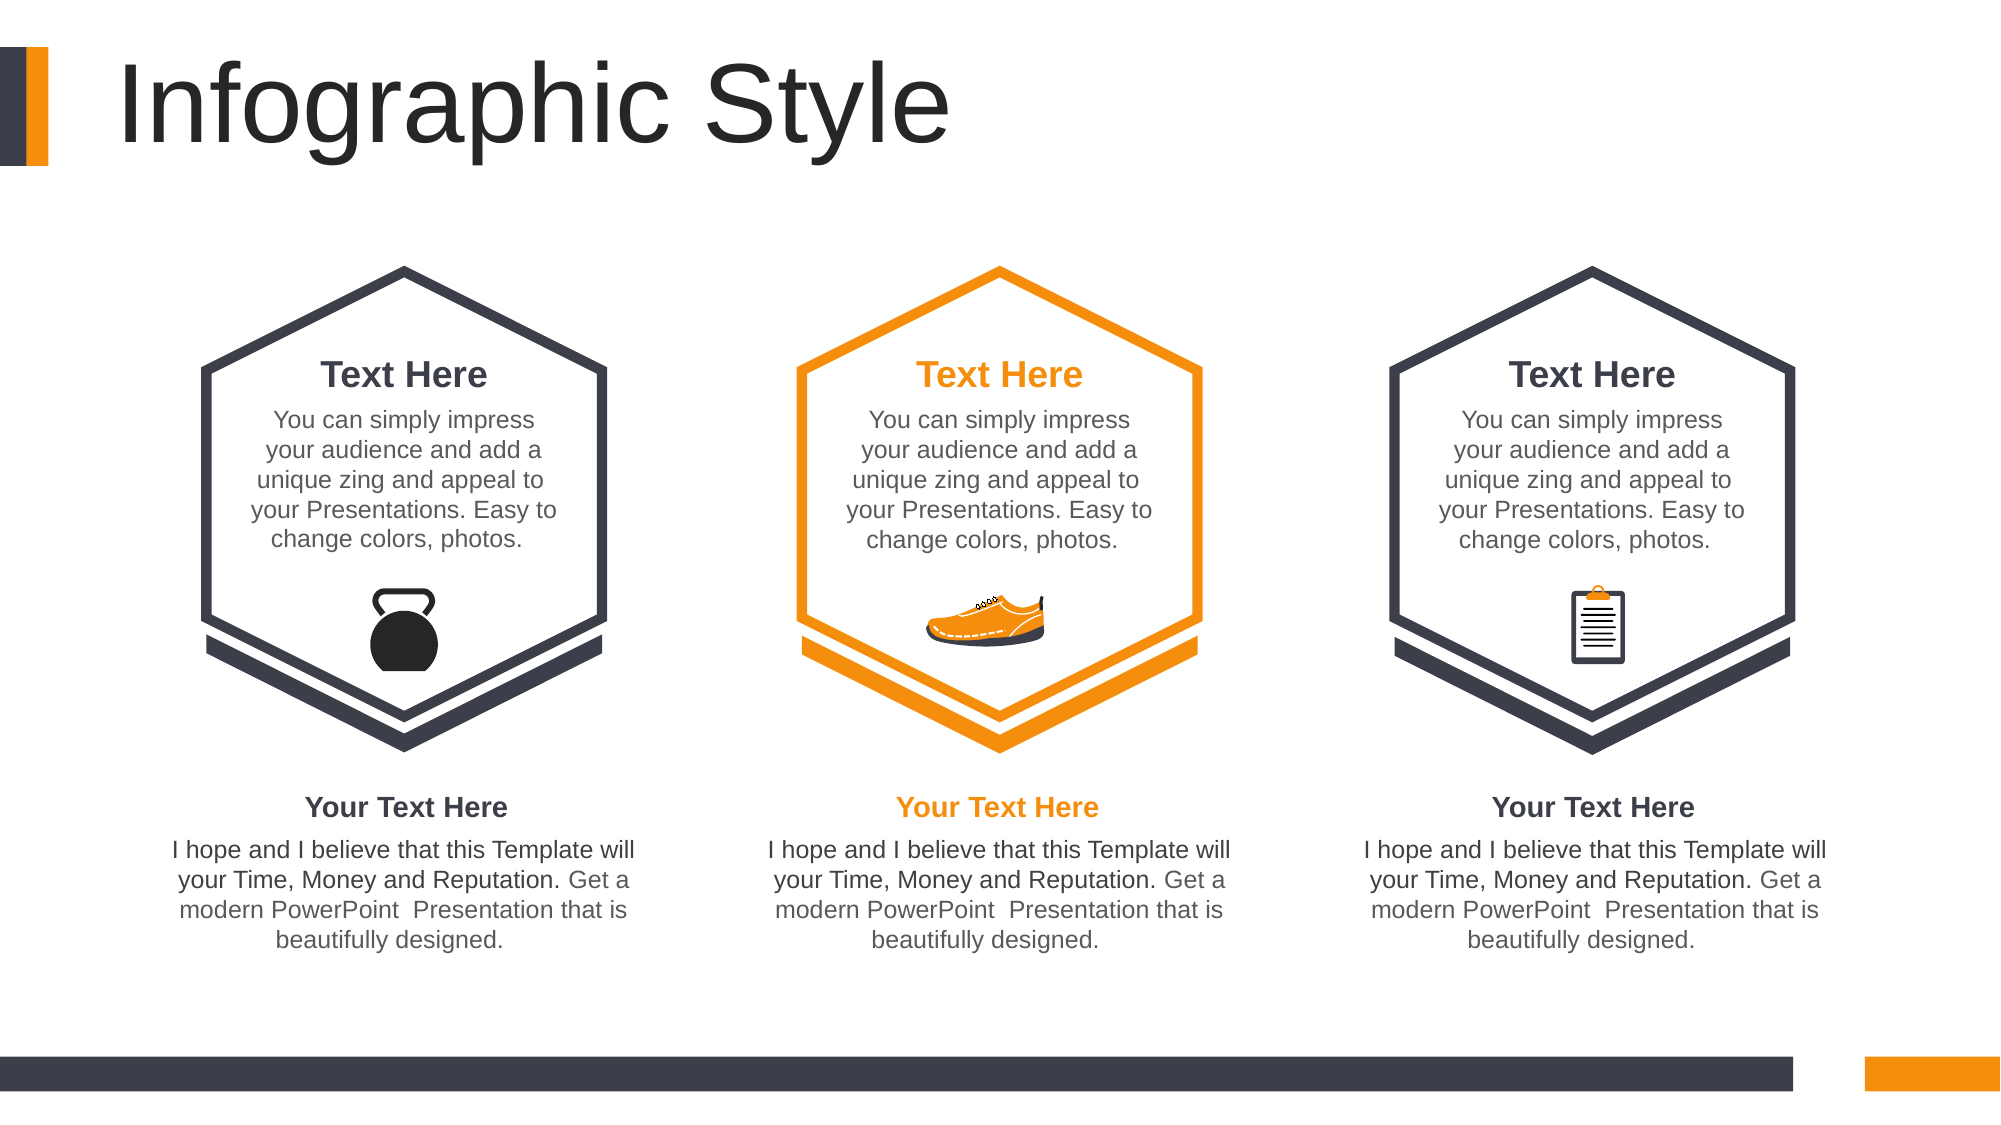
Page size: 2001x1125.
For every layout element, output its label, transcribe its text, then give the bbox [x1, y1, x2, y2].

text_box [856, 270, 1143, 342]
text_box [828, 342, 1171, 563]
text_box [1571, 585, 1625, 665]
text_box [370, 588, 438, 672]
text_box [1334, 781, 1858, 963]
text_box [738, 781, 1262, 963]
list Infographic Style [100, 47, 1952, 166]
text_box [1447, 270, 1738, 343]
text_box [1393, 635, 1792, 757]
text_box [1421, 343, 1764, 563]
text_box [800, 356, 1199, 718]
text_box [232, 342, 576, 563]
text_box [260, 270, 548, 342]
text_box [142, 781, 666, 963]
text_box [205, 356, 604, 718]
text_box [927, 595, 1044, 658]
text_box [800, 633, 1199, 755]
text_box [1393, 356, 1792, 718]
text_box [205, 632, 604, 754]
